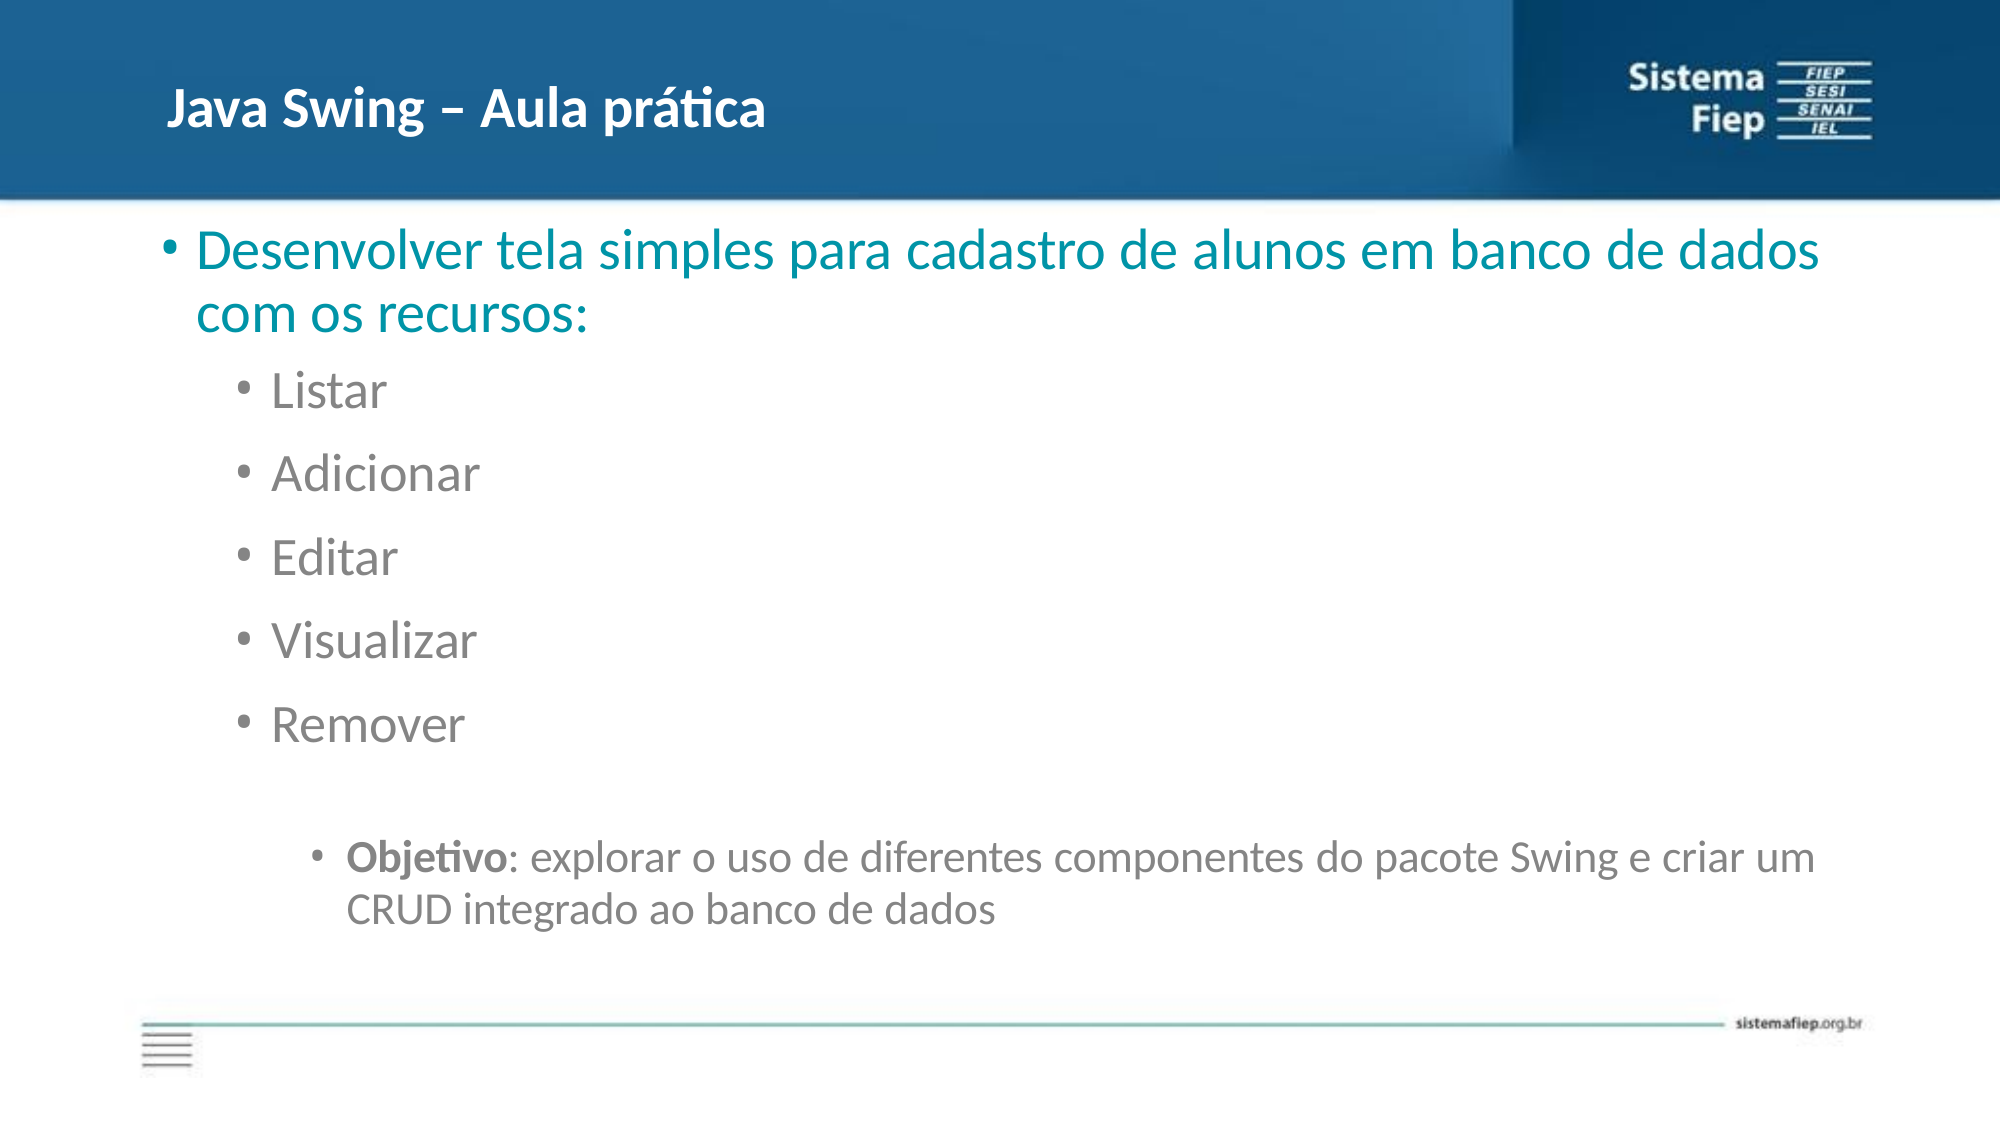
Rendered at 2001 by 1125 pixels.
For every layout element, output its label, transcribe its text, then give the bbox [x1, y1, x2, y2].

picture [0, 0, 2000, 1078]
text_box Desenvolver tela simples para cadastro de alunos em banco de dados com os recursos: Listar Adicionar Editar Visualizar Remover Objetivo: explorar o uso de diferentes componentes do pacote Swing e criar um CRUD integrado ao banco de dados [157, 208, 1835, 934]
title Java Swing – Aula prática [165, 66, 776, 208]
